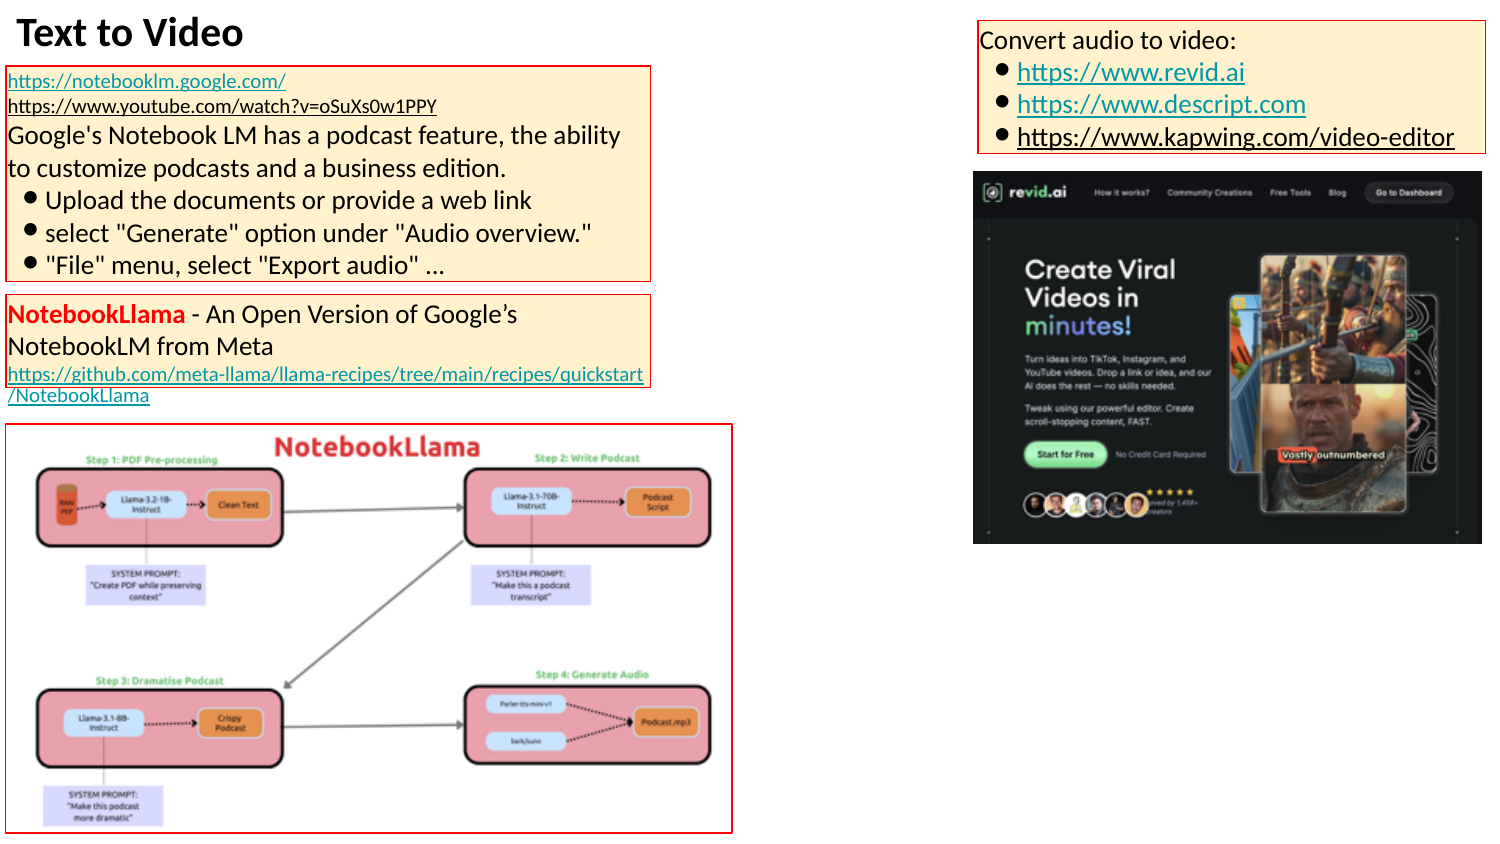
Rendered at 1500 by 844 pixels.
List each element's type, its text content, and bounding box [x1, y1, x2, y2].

text_box Convert audio to video: https://www.revid.ai https://www.descript.com https://www.kapwing.com/video-editor [978, 20, 1486, 154]
text_box NotebookLlama - An Open Version of Google’s NotebookLM from Meta https://github.com/meta-llama/llama-recipes/tree/main/recipes/quickstart/NotebookLlama [6, 294, 651, 388]
text_box https://notebooklm.google.com/ https://www.youtube.com/watch?v=oSuXs0w1PPY Google's Notebook LM has a podcast feature, the ability to customize podcasts and a business edition. Upload the documents or provide a web link select "Generate" option under "Audio overview." "File" menu, select "Export audio" ... [6, 66, 651, 282]
text_box Text to Video [15, 3, 307, 57]
picture [5, 424, 732, 833]
picture [973, 171, 1482, 544]
